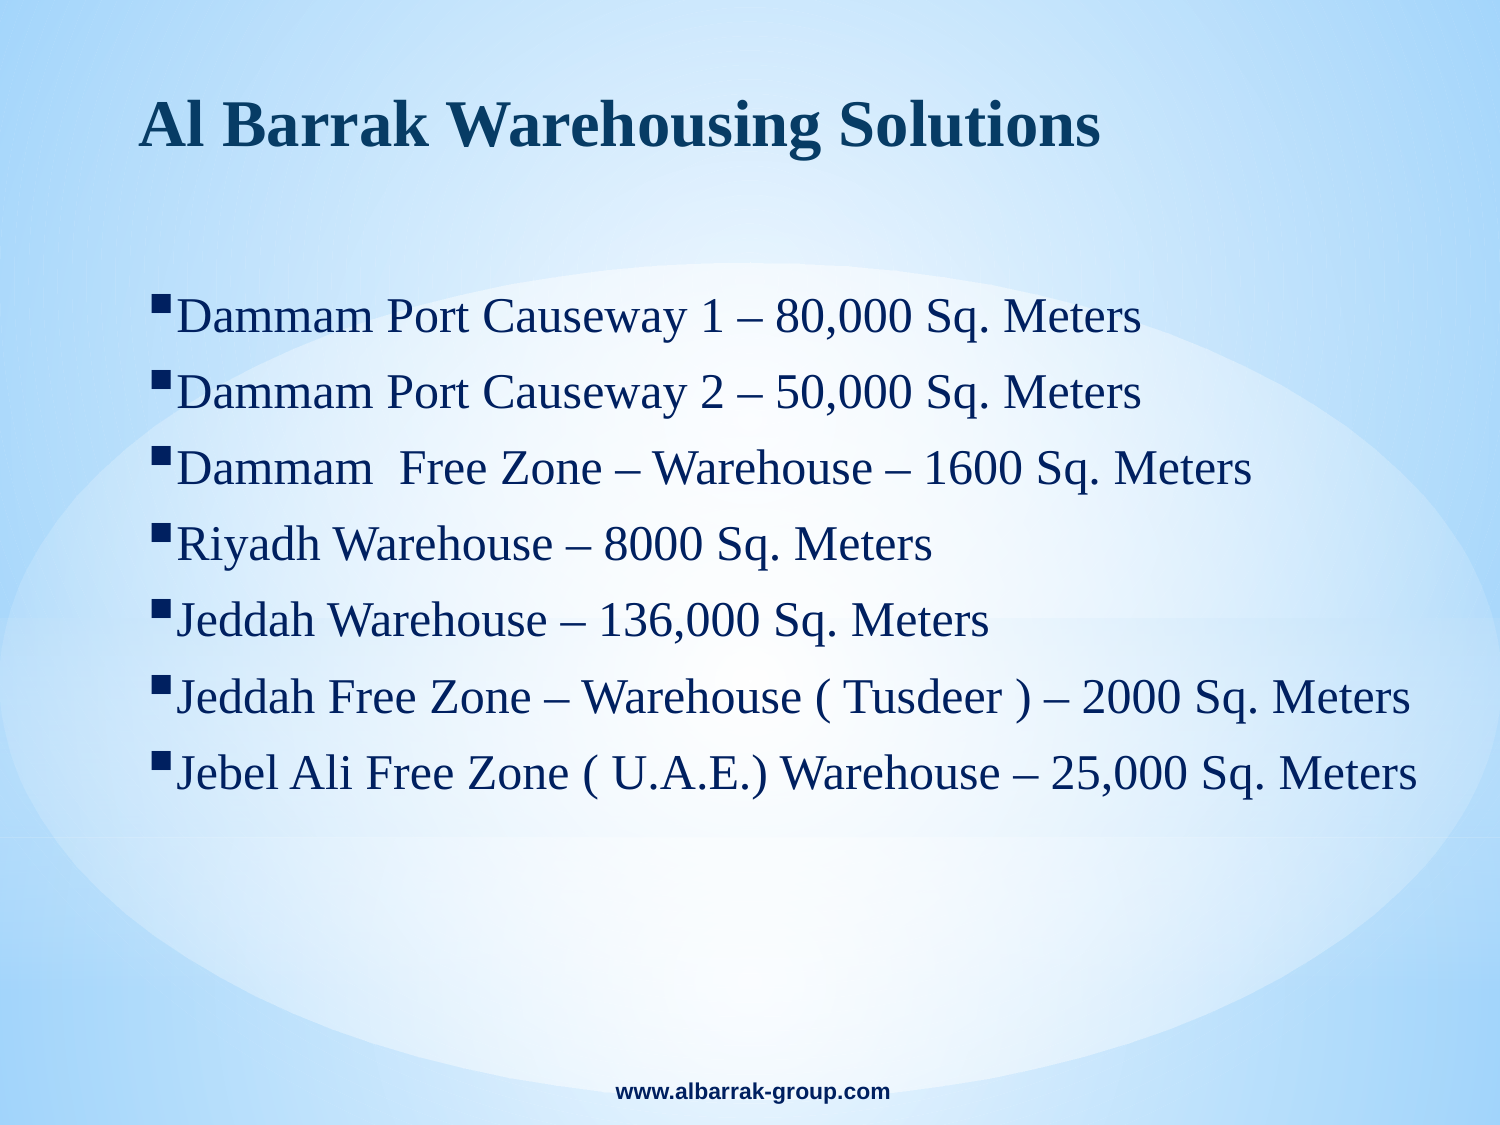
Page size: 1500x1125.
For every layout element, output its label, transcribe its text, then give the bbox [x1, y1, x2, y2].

text_box Al Barrak Warehousing Solutions [123, 72, 1353, 168]
list Dammam Port Causeway 1 – 80,000 Sq. Meters Dammam Port Causeway 2 – 50,000 Sq. Meters Dammam Free Zone – Warehouse – 1600 Sq. Meters Riyadh Warehouse – 8000 Sq. Meters Jeddah Warehouse – 136,000 Sq. Meters Jeddah Free Zone – Warehouse ( Tusdeer ) – 2000 Sq. Meters Jebel Ali Free Zone ( U.A.E.) Warehouse – 25,000 Sq. Meters [123, 274, 1500, 980]
footer www.albarrak-group.com [478, 1060, 1029, 1121]
